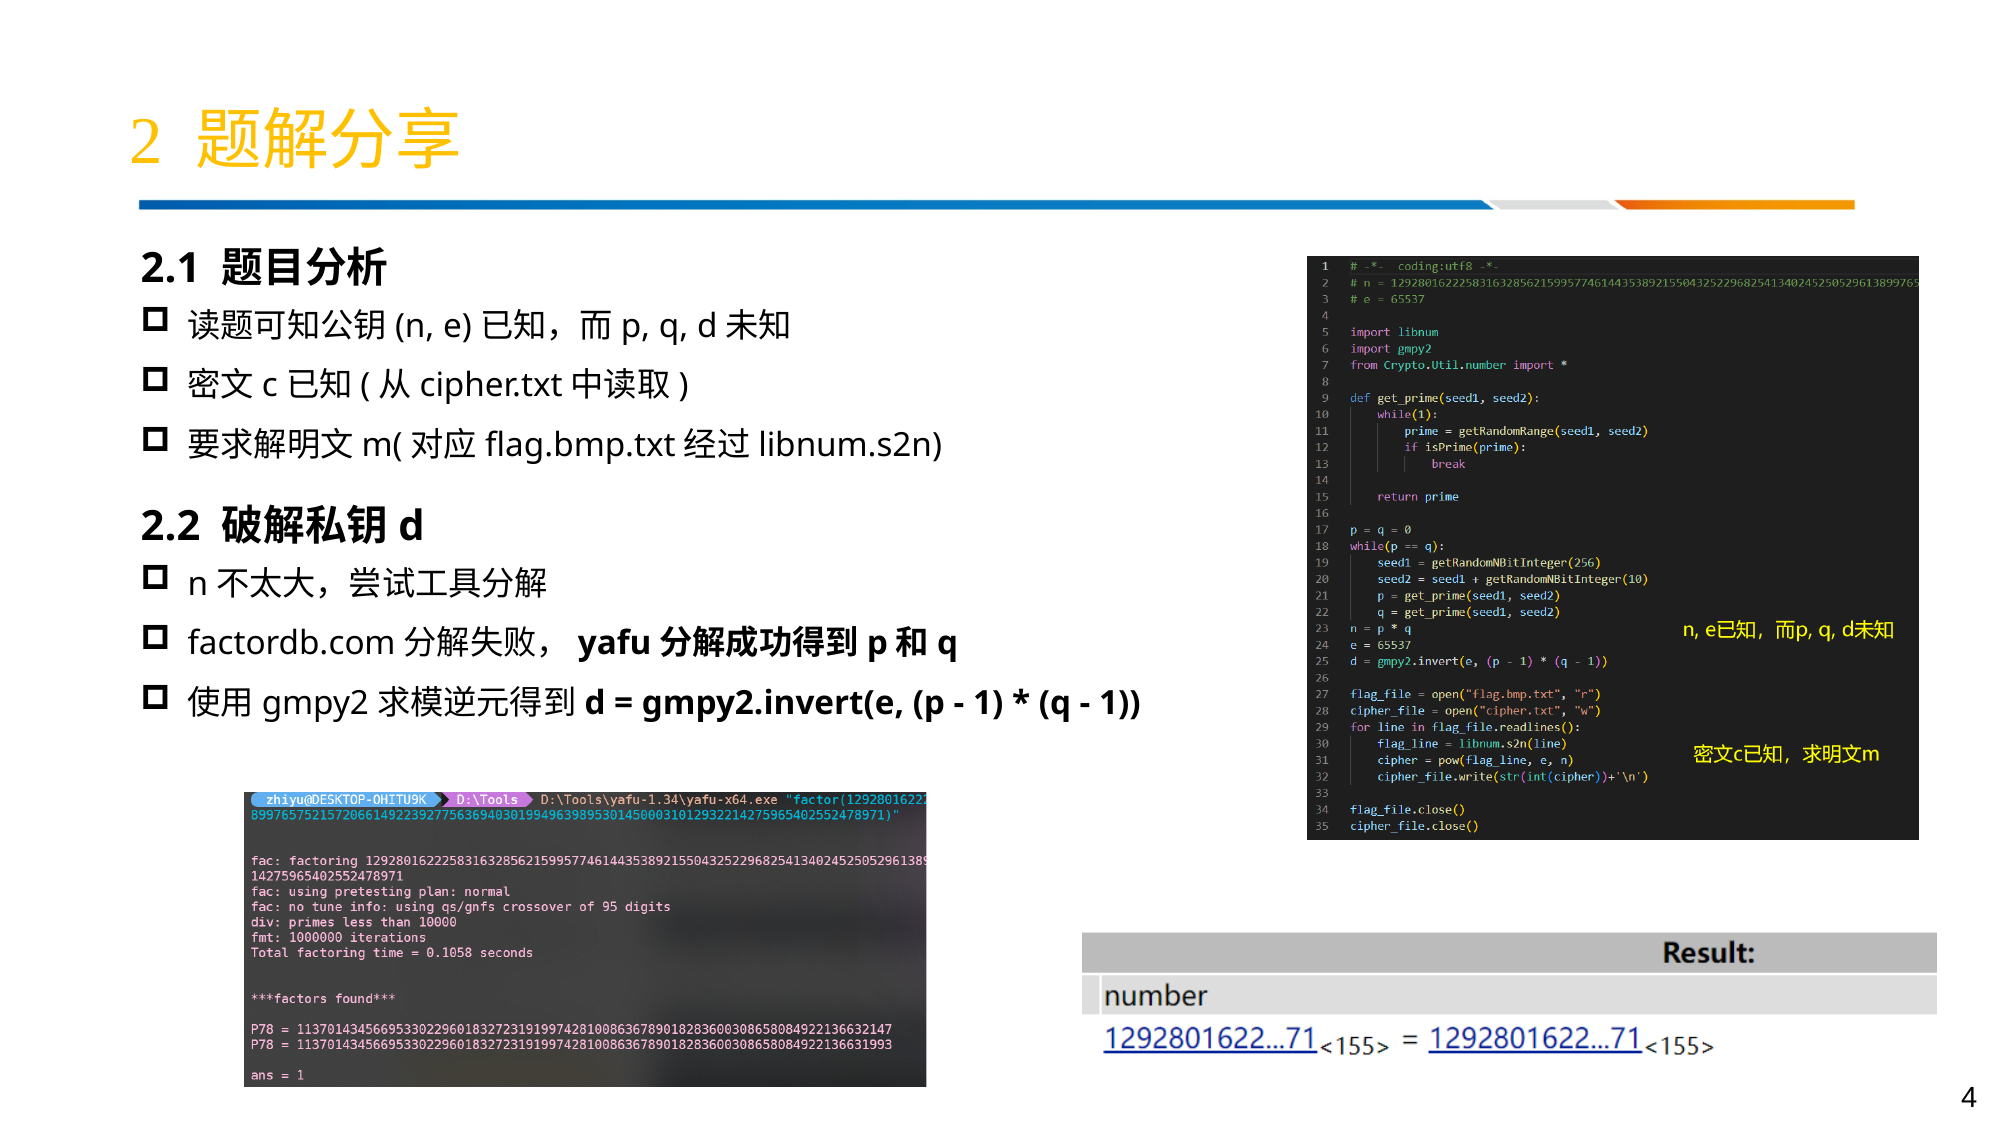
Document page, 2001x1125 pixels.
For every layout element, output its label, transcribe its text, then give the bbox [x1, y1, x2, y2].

picture [0, 0, 2000, 1125]
slide_number 4 [1525, 1070, 1993, 1122]
text_box 读题可知公钥(n, e)已知，而p, q, d未知 密文c已知(从cipher.txt中读取) 要求解明文m(对应flag.bmp.txt经过libnum.s2n) [125, 298, 1142, 466]
text_box 2 题解分享 [114, 89, 1402, 185]
text_box 2.2 破解私钥d [125, 466, 1301, 556]
text_box n不太大，尝试工具分解 factordb.com分解失败，yafu分解成功得到p和q 使用gmpy2求模逆元得到d = gmpy2.invert(e, (p - 1) * (q - 1)) [125, 556, 1189, 729]
text_box 2.1 题目分析 [125, 208, 1461, 298]
